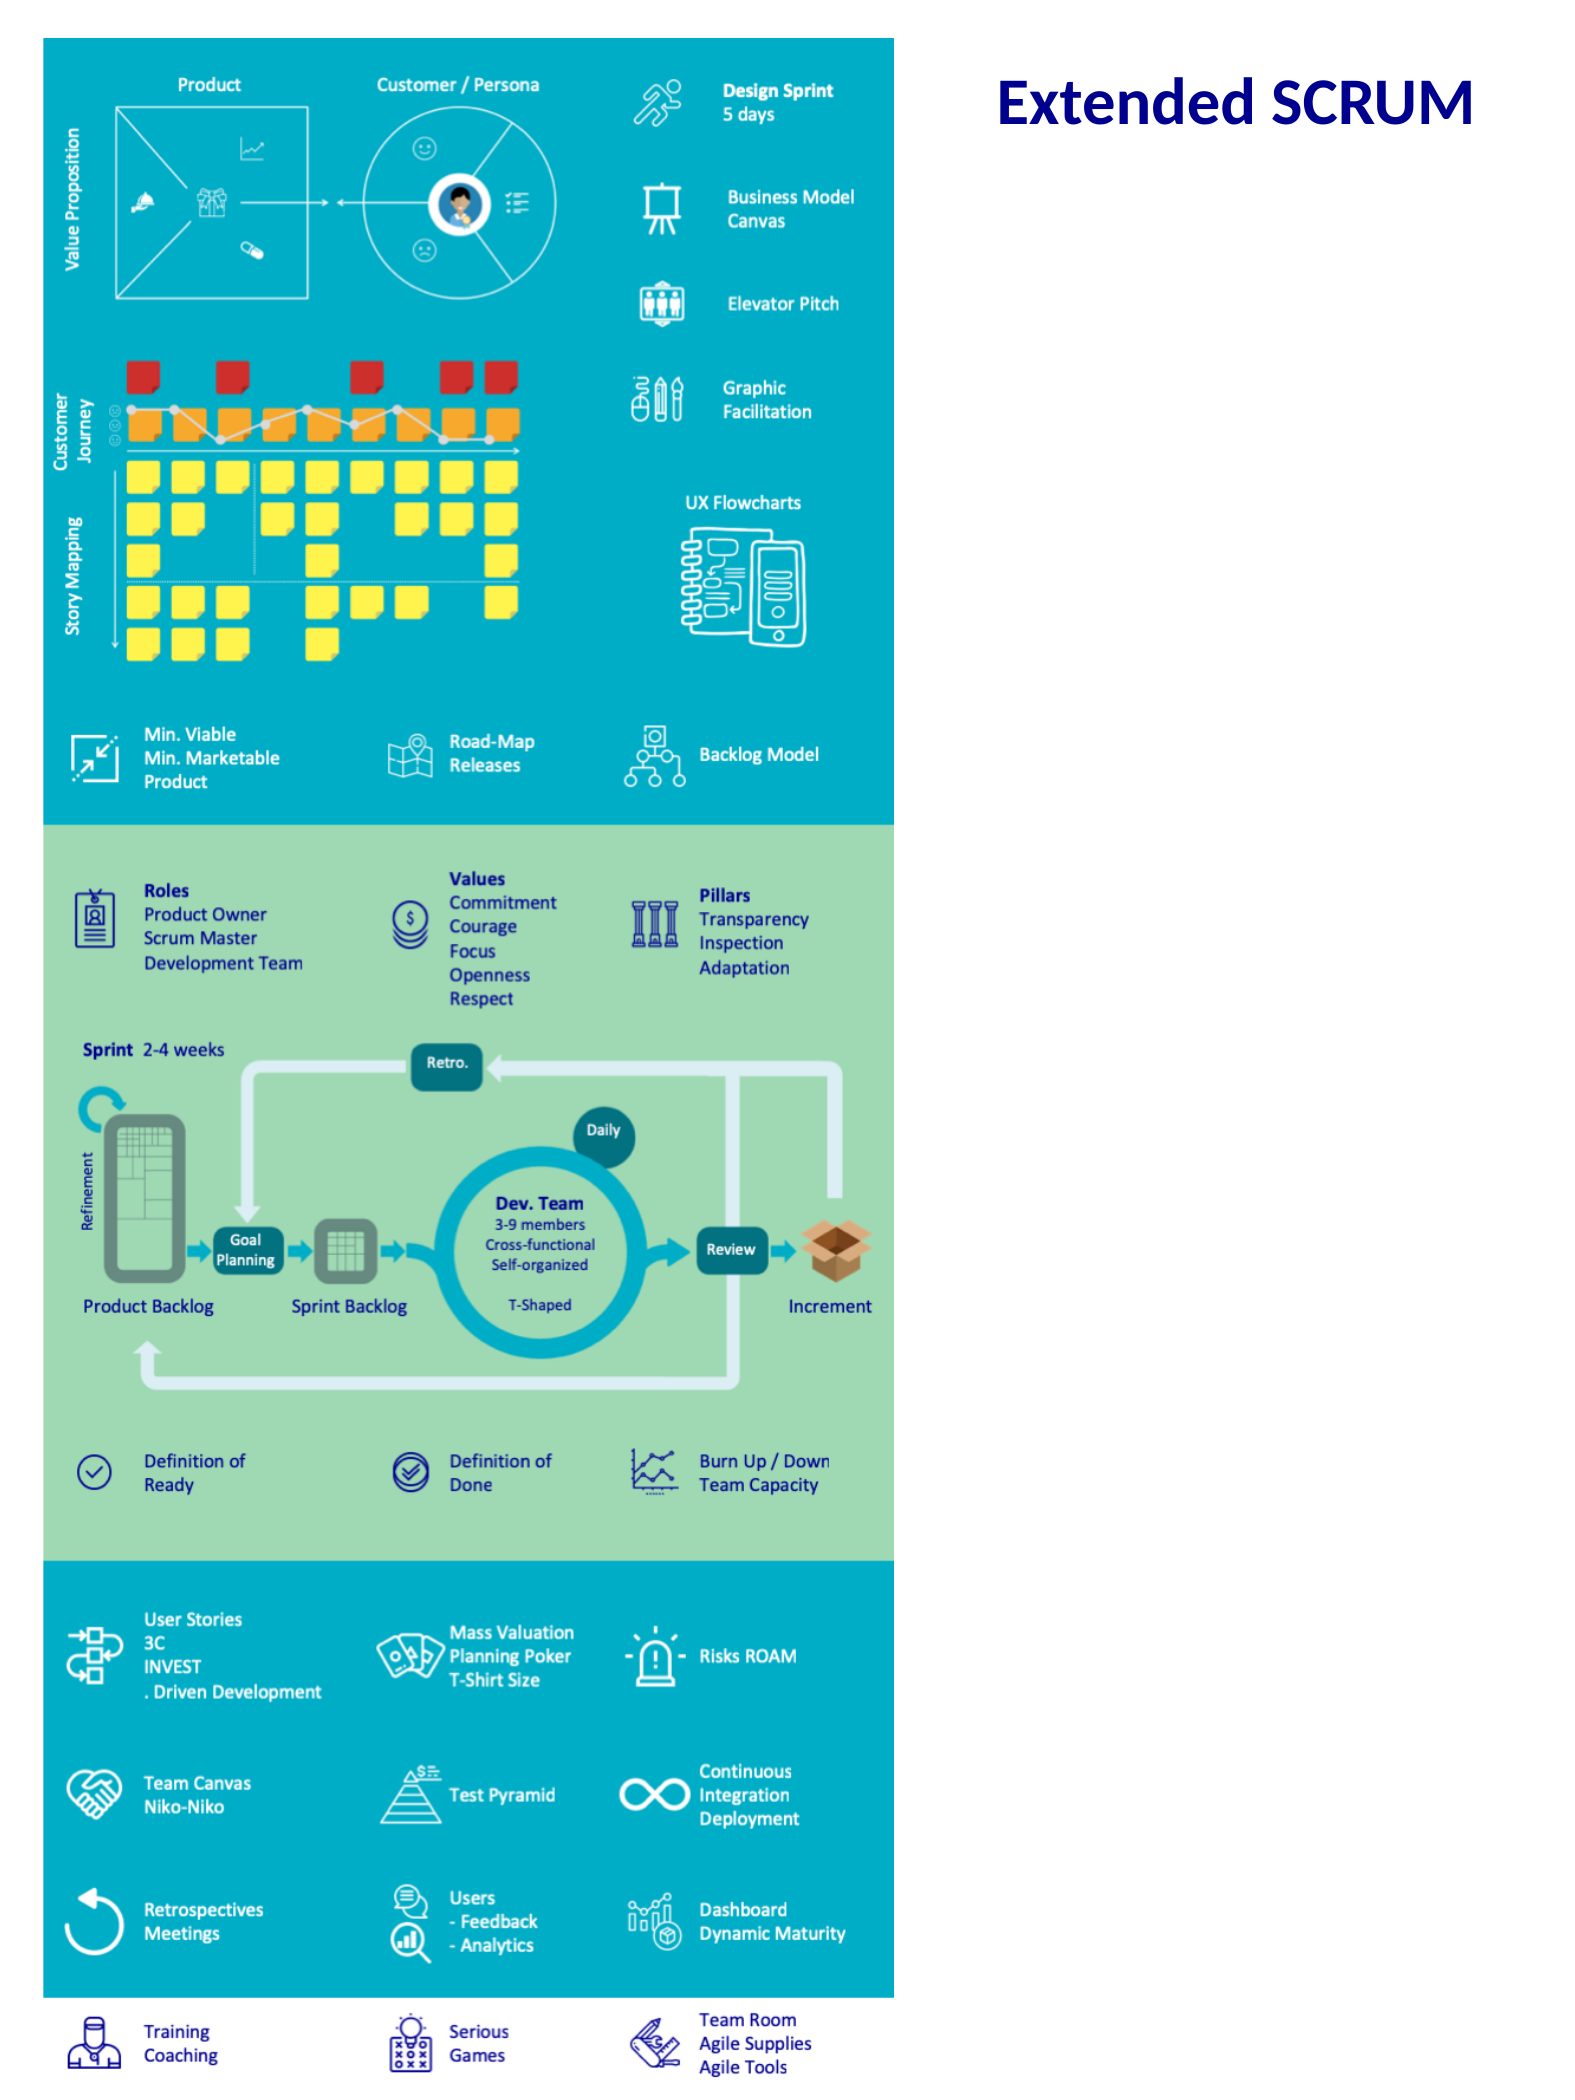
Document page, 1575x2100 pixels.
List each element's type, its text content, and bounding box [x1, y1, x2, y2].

picture [43, 38, 895, 2083]
text_box Extended SCRUM [904, 36, 1569, 159]
